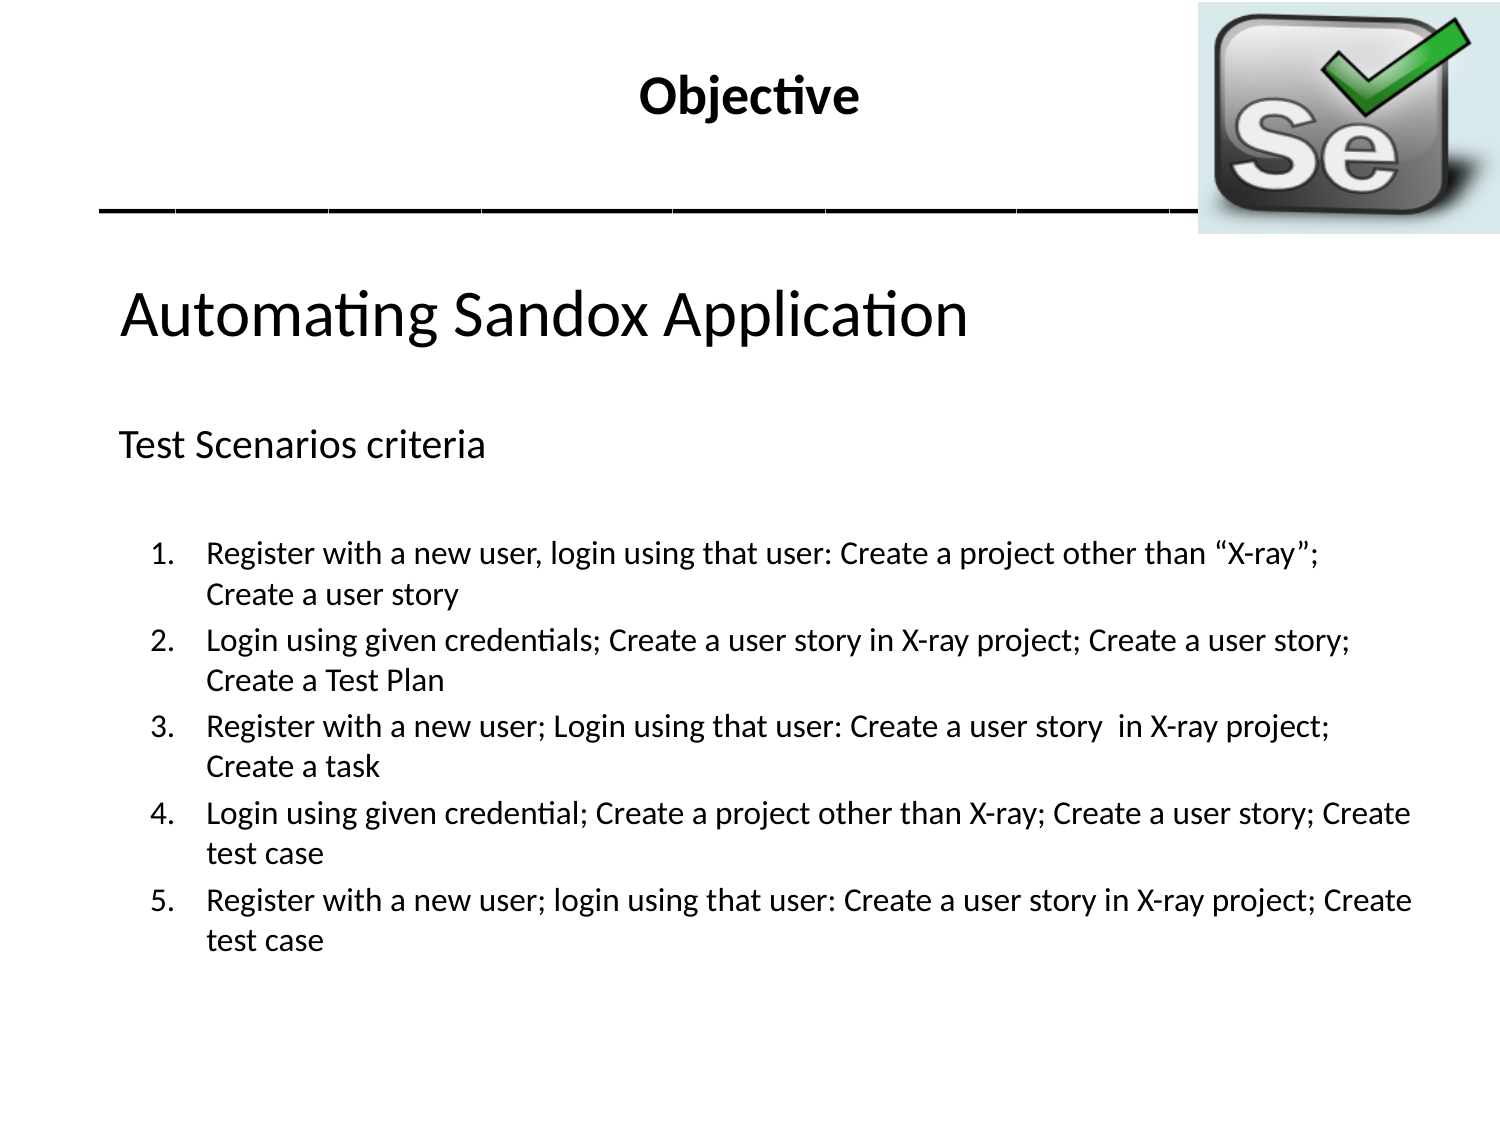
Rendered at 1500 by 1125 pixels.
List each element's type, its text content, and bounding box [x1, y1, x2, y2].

list Automating Sandox Application Test Scenarios criteria Register with a new user, login using that user: Create a project other than “X-ray”; Create a user story Login using given credentials; Create a user story in X-ray project; Create a user story; Create a Test Plan Register with a new user; Login using that user: Create a user story in X-ray project; Create a task Login using given credential; Create a project other than X-ray; Create a user story; Create test case Register with a new user; login using that user: Create a user story in X-ray project; Create test case [75, 262, 1430, 1062]
title Objective __________________________________ [75, 45, 1193, 233]
picture [1198, 2, 1500, 234]
